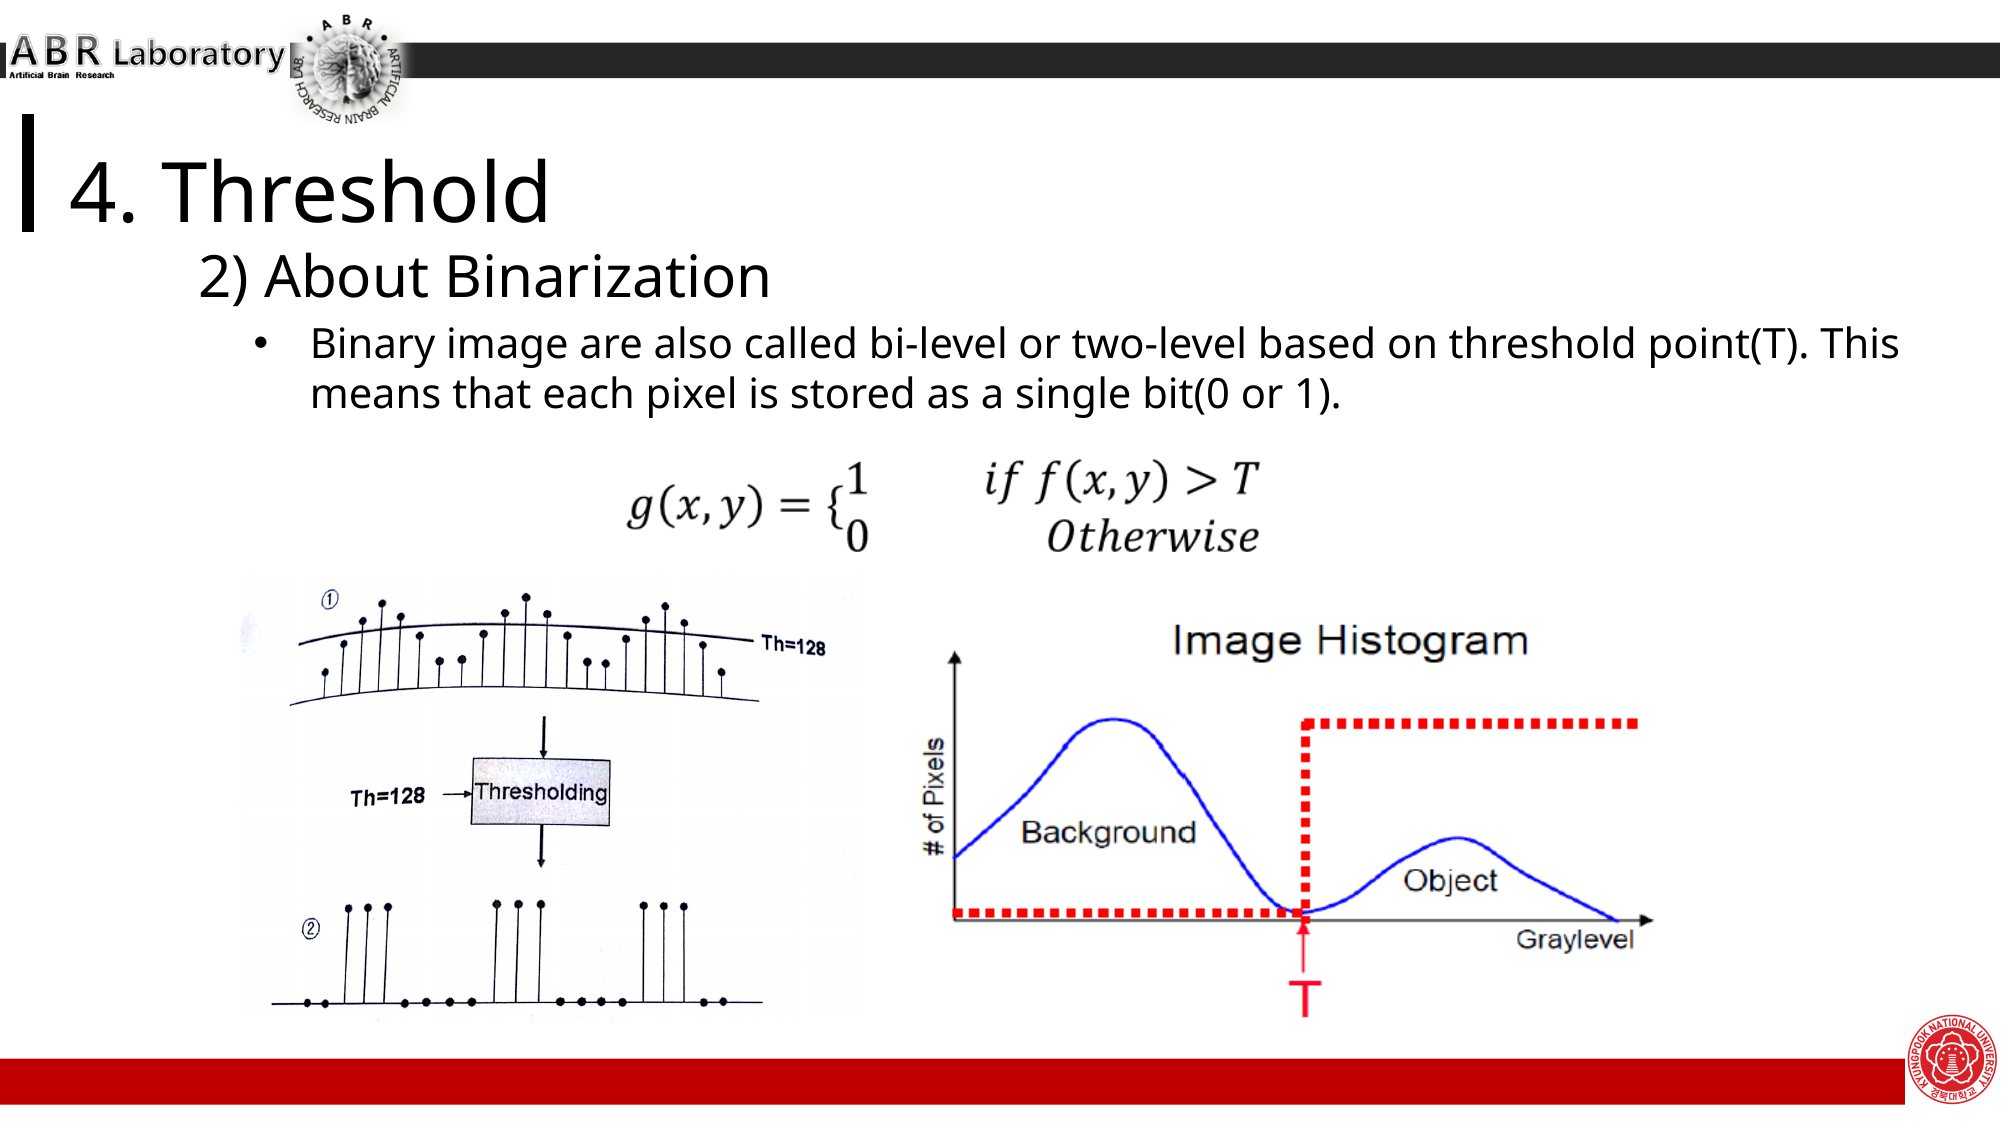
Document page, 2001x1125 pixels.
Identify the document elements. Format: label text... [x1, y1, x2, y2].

picture [238, 568, 866, 1023]
text_box [592, 514, 1296, 562]
picture [1905, 1012, 2000, 1105]
text_box [22, 114, 34, 232]
text_box Binary image are also called bi-level or two-level based on threshold point(T). This means that each pixel is stored as a single bit(0 or 1). [238, 309, 1988, 514]
picture [903, 610, 1689, 1043]
picture [6, 4, 420, 131]
text_box 4. Threshold 2) About Binarization [33, 131, 1856, 317]
